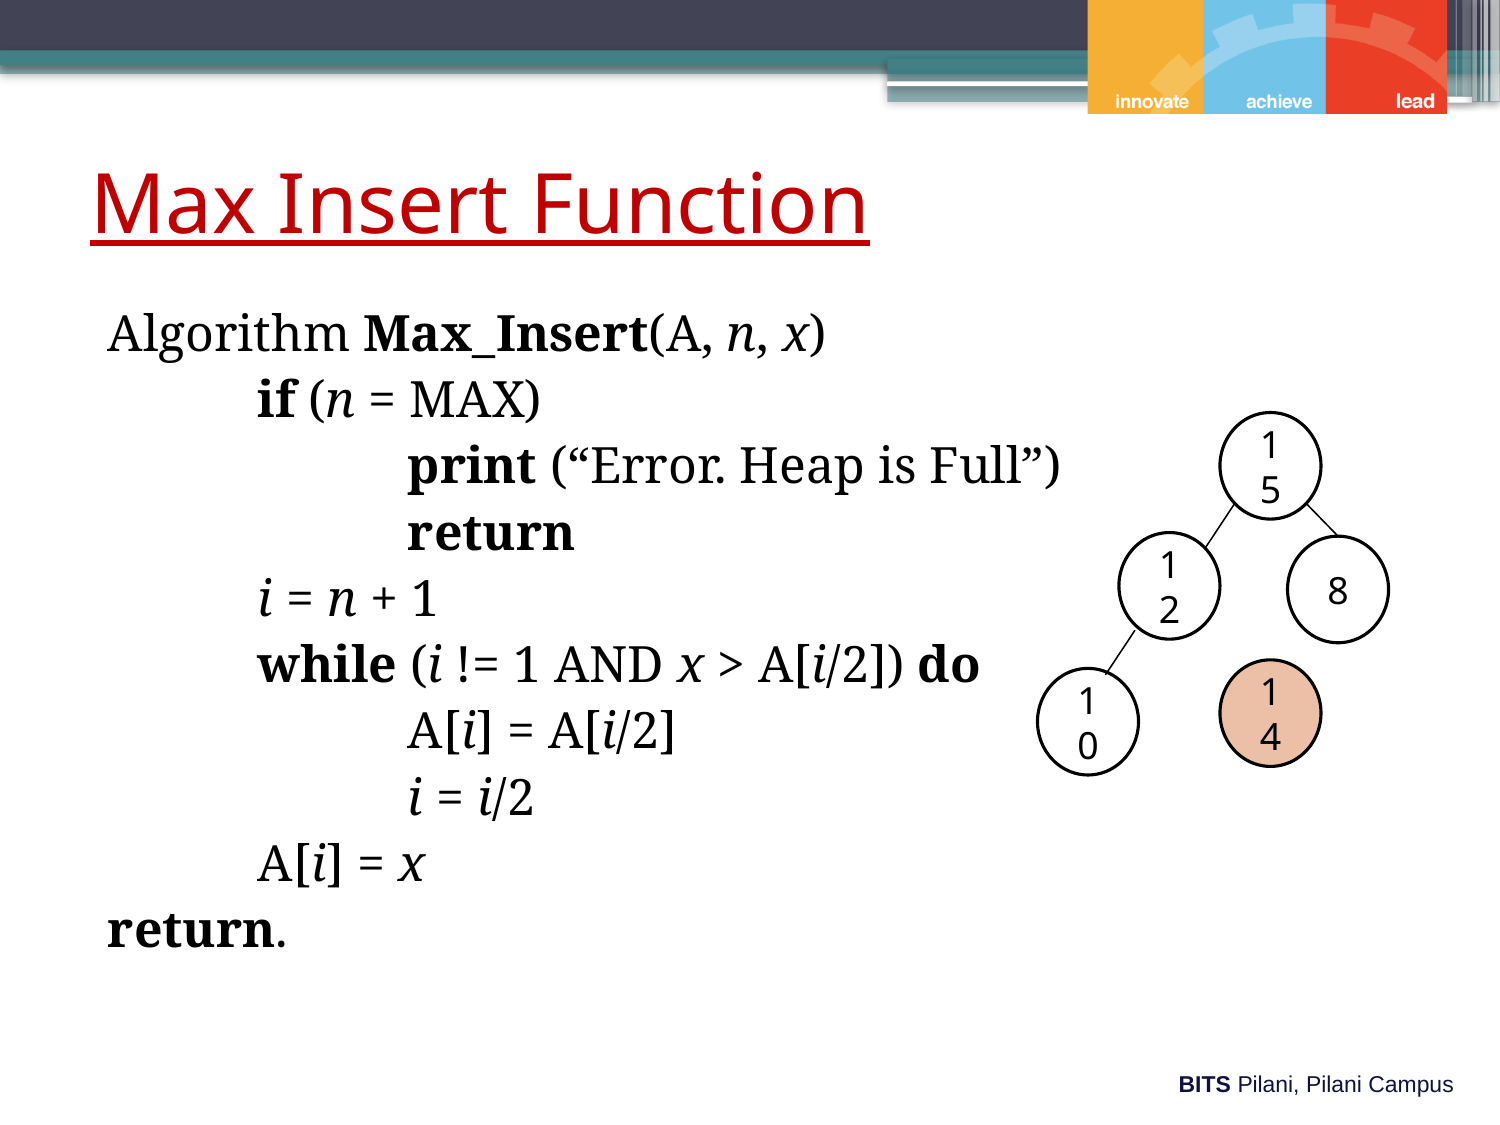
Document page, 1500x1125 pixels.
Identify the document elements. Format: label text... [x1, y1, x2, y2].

picture [1087, 0, 1448, 114]
title Max Insert Function [75, 112, 1425, 288]
list Algorithm Max_Insert(A, n, x) if (n = MAX) print (“Error. Heap is Full”) return i = n + 1 while (i != 1 AND x > A[i/2]) do A[i] = A[i/2] i = i/2 A[i] = x return. [75, 293, 1425, 1063]
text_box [1037, 412, 1389, 776]
